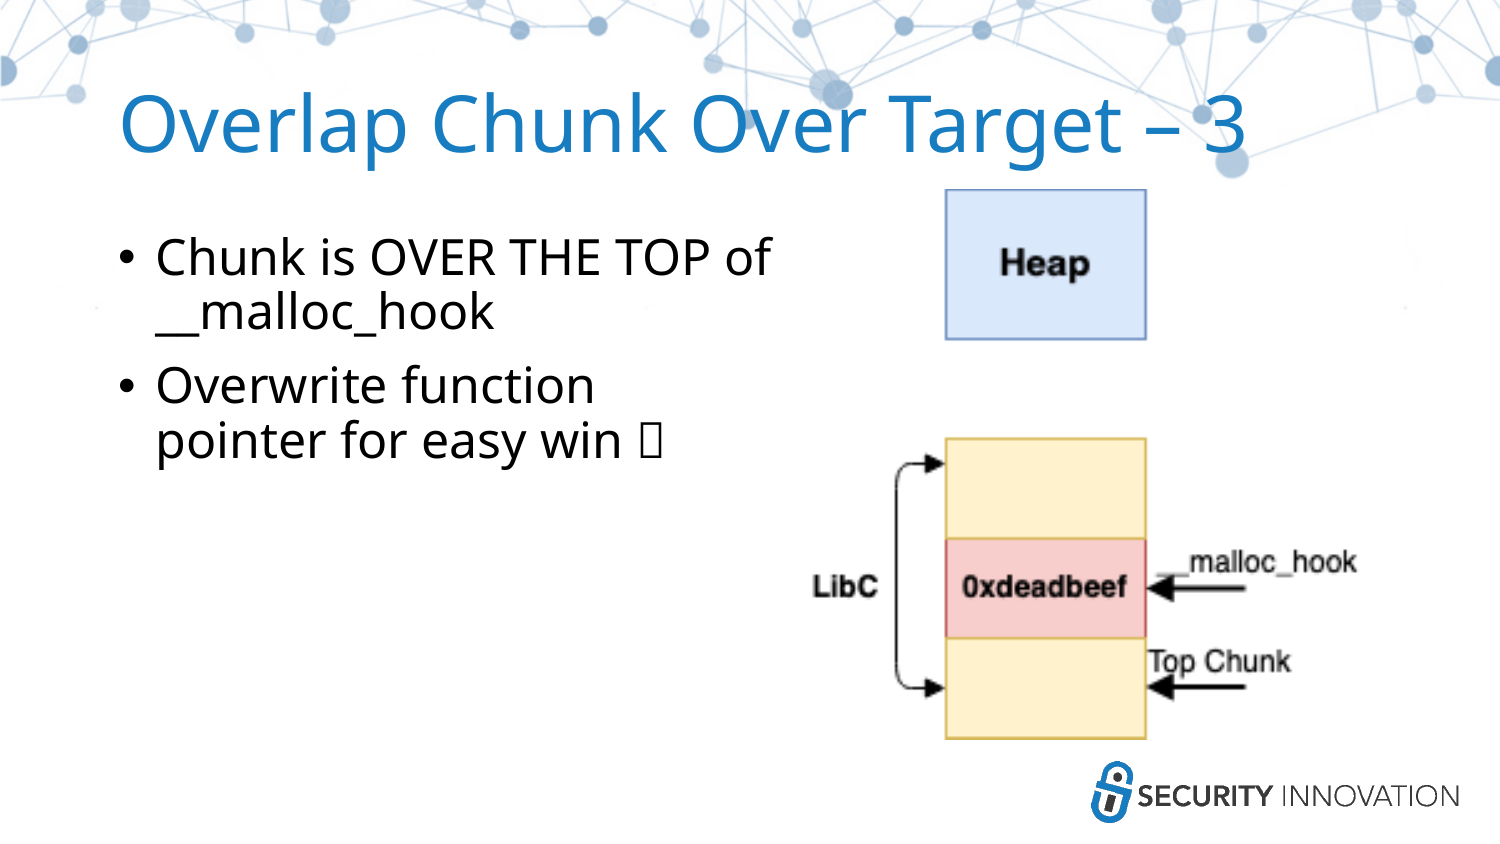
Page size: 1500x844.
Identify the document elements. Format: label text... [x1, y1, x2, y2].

picture [0, 0, 1500, 344]
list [796, 189, 1397, 740]
picture [1091, 761, 1461, 823]
title Overlap Chunk Over Target – 3 [103, 44, 1397, 208]
list Chunk is OVER THE TOP of __malloc_hook Overwrite function pointer for easy win  [103, 224, 795, 760]
